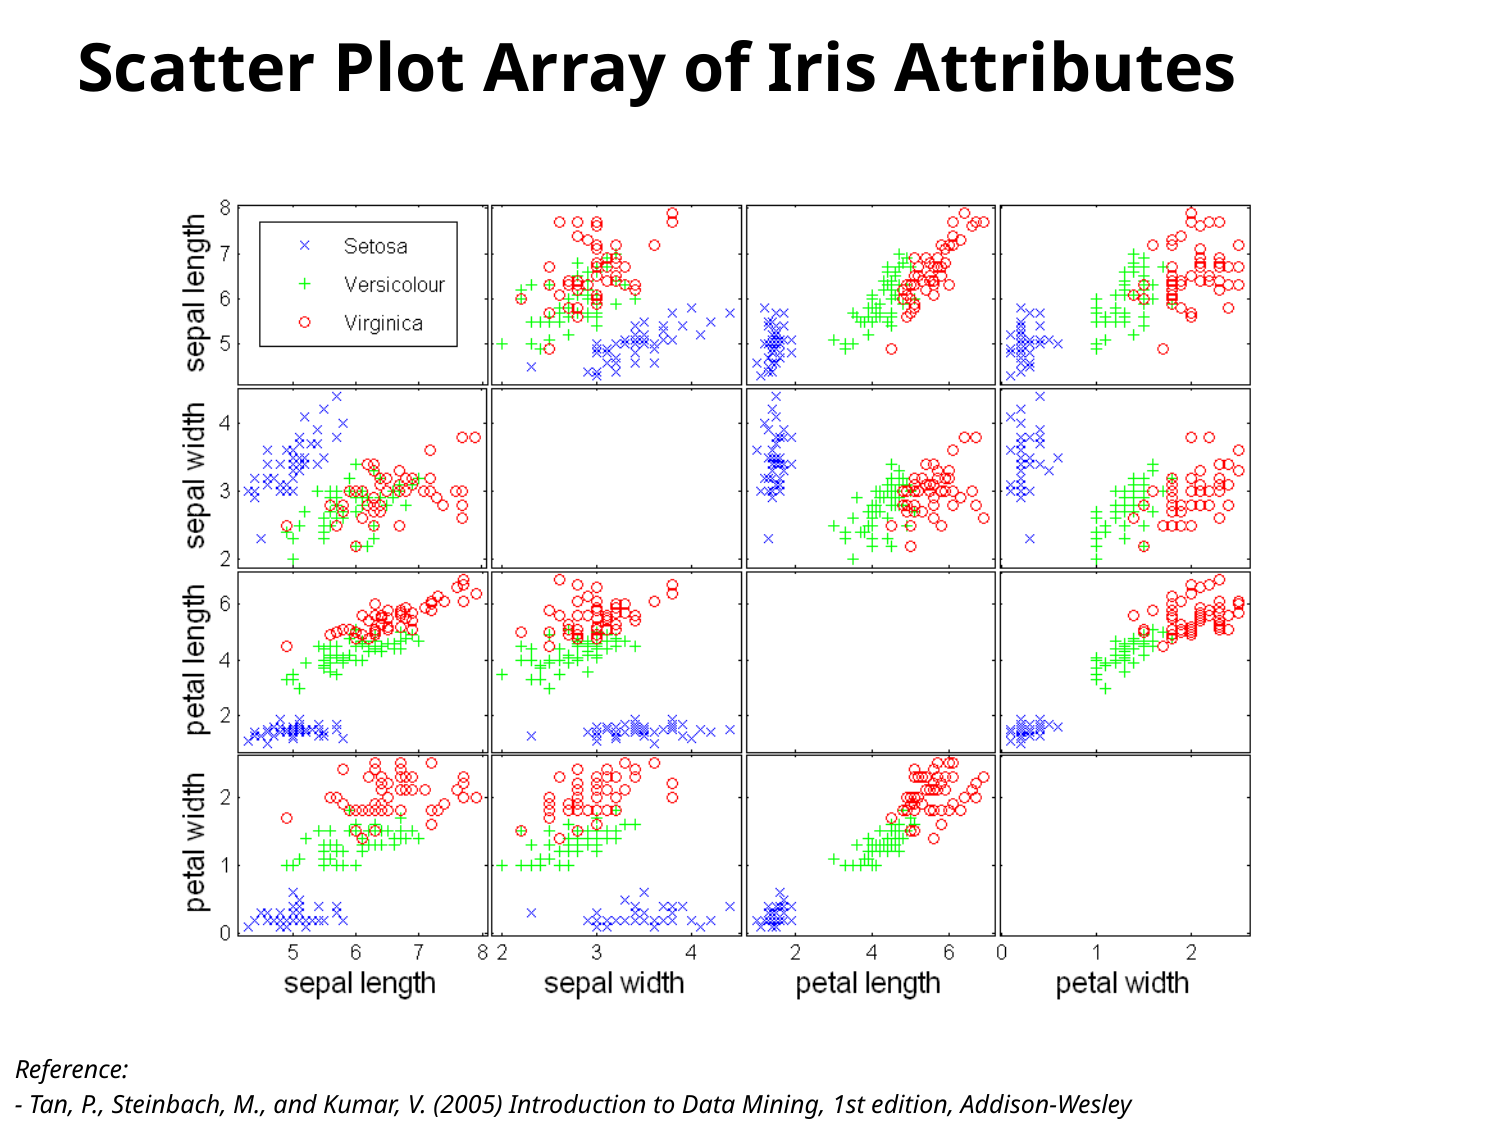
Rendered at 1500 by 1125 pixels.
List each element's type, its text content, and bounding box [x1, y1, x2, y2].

picture [62, 174, 1374, 1013]
title Scatter Plot Array of Iris Attributes [62, 24, 1421, 113]
